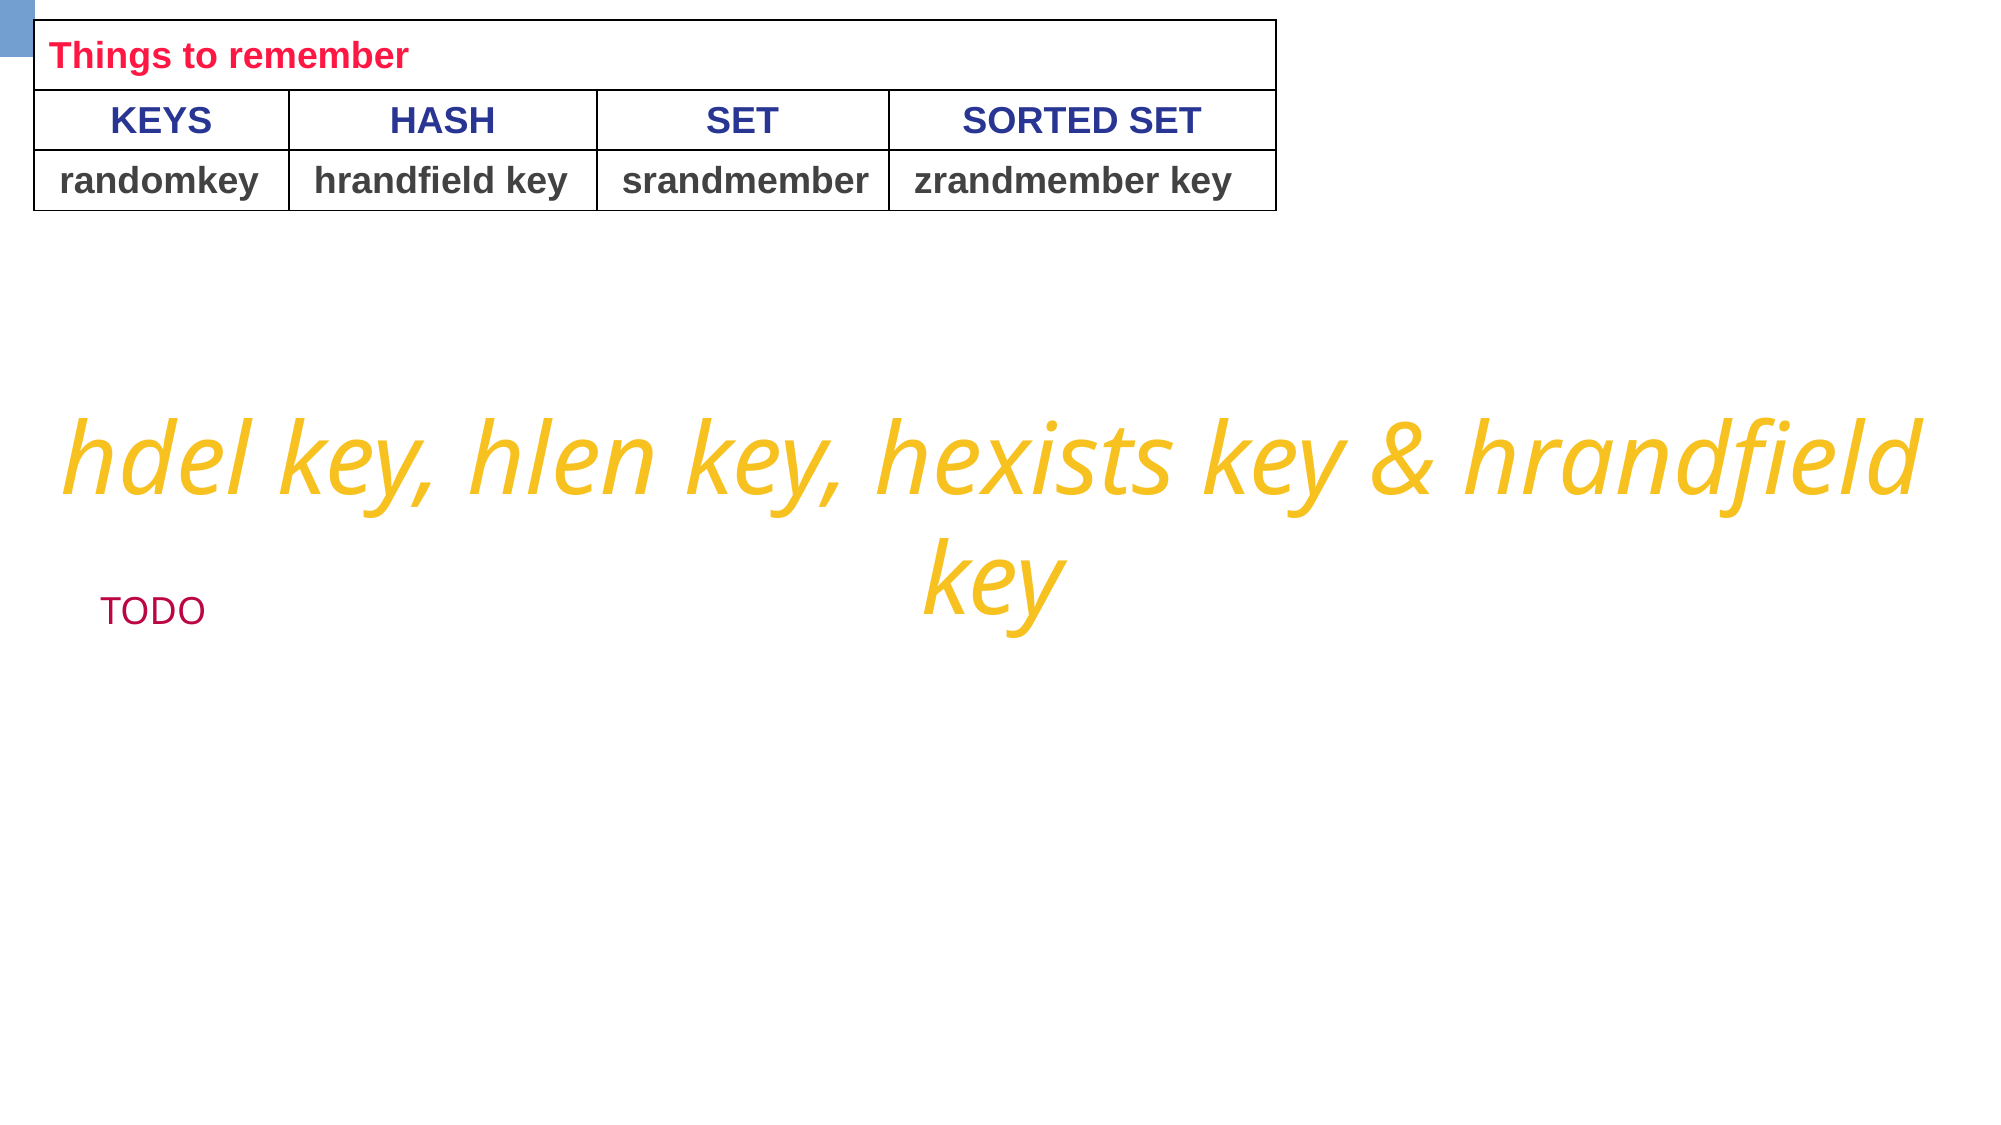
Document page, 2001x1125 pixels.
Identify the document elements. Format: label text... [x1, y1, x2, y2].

table_cell hrandfield key [290, 151, 596, 210]
text_box TODO [85, 579, 1899, 639]
text_box hdel key, hlen key, hexists key & hrandfield key [23, 387, 1961, 643]
table_cell zrandmember key [890, 151, 1275, 210]
table_header Things to remember [35, 21, 1275, 89]
table_cell KEYS [35, 91, 288, 149]
table_cell SORTED SET [890, 91, 1275, 149]
table_cell SET [598, 91, 888, 149]
table_cell srandmember [598, 151, 888, 210]
table_cell randomkey [35, 151, 288, 210]
table_cell HASH [290, 91, 596, 149]
